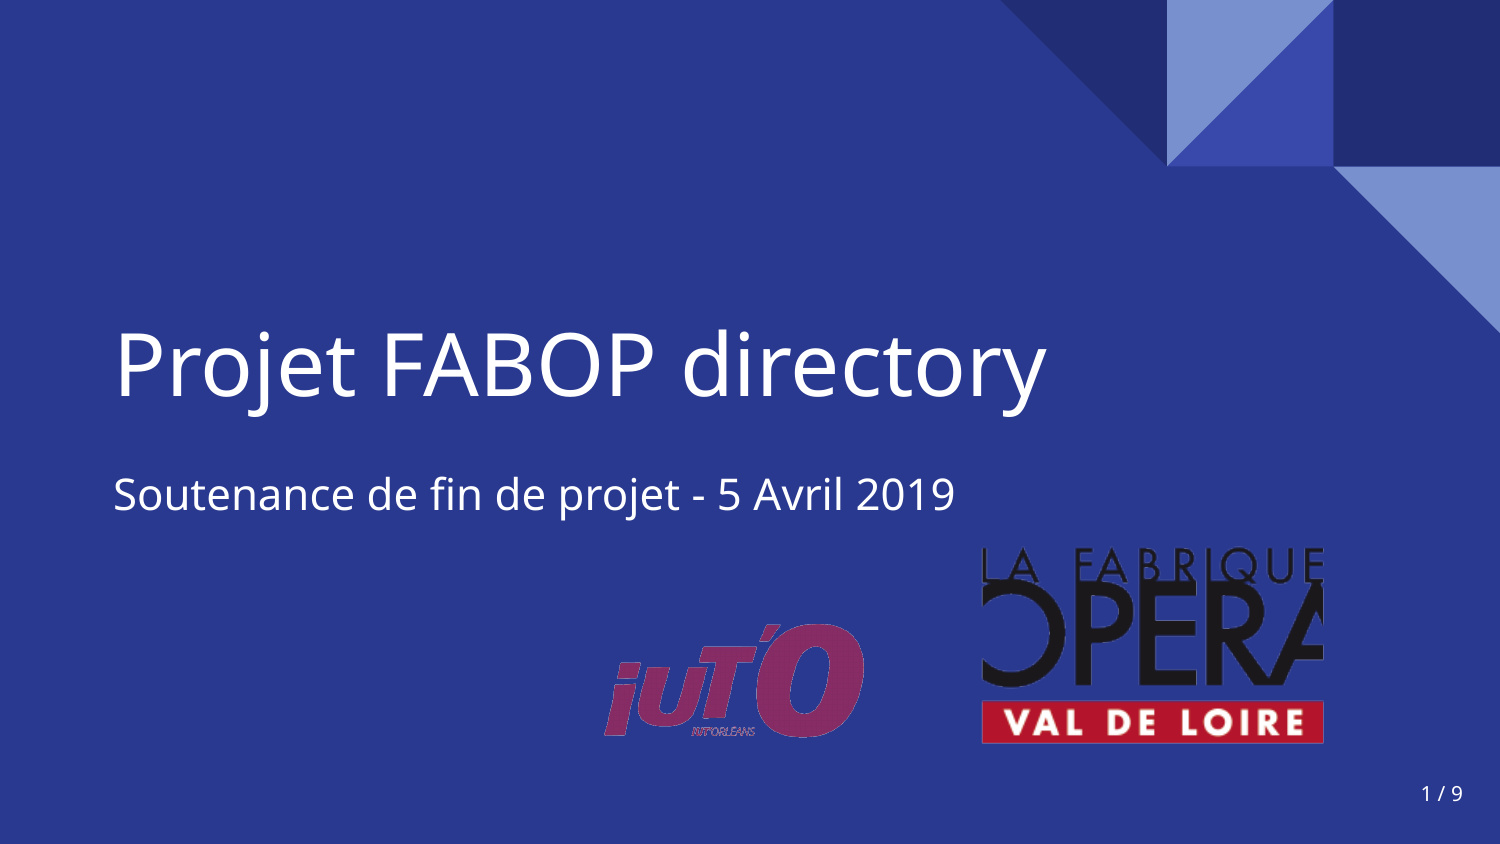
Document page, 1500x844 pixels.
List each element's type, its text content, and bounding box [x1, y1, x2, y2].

picture [887, 522, 1420, 767]
slide_number ‹#› / 9 [1387, 762, 1478, 828]
subtitle Soutenance de fin de projet - 5 Avril 2019 [98, 451, 1447, 523]
picture [598, 545, 870, 817]
title Projet FABOP directory [98, 291, 1447, 429]
